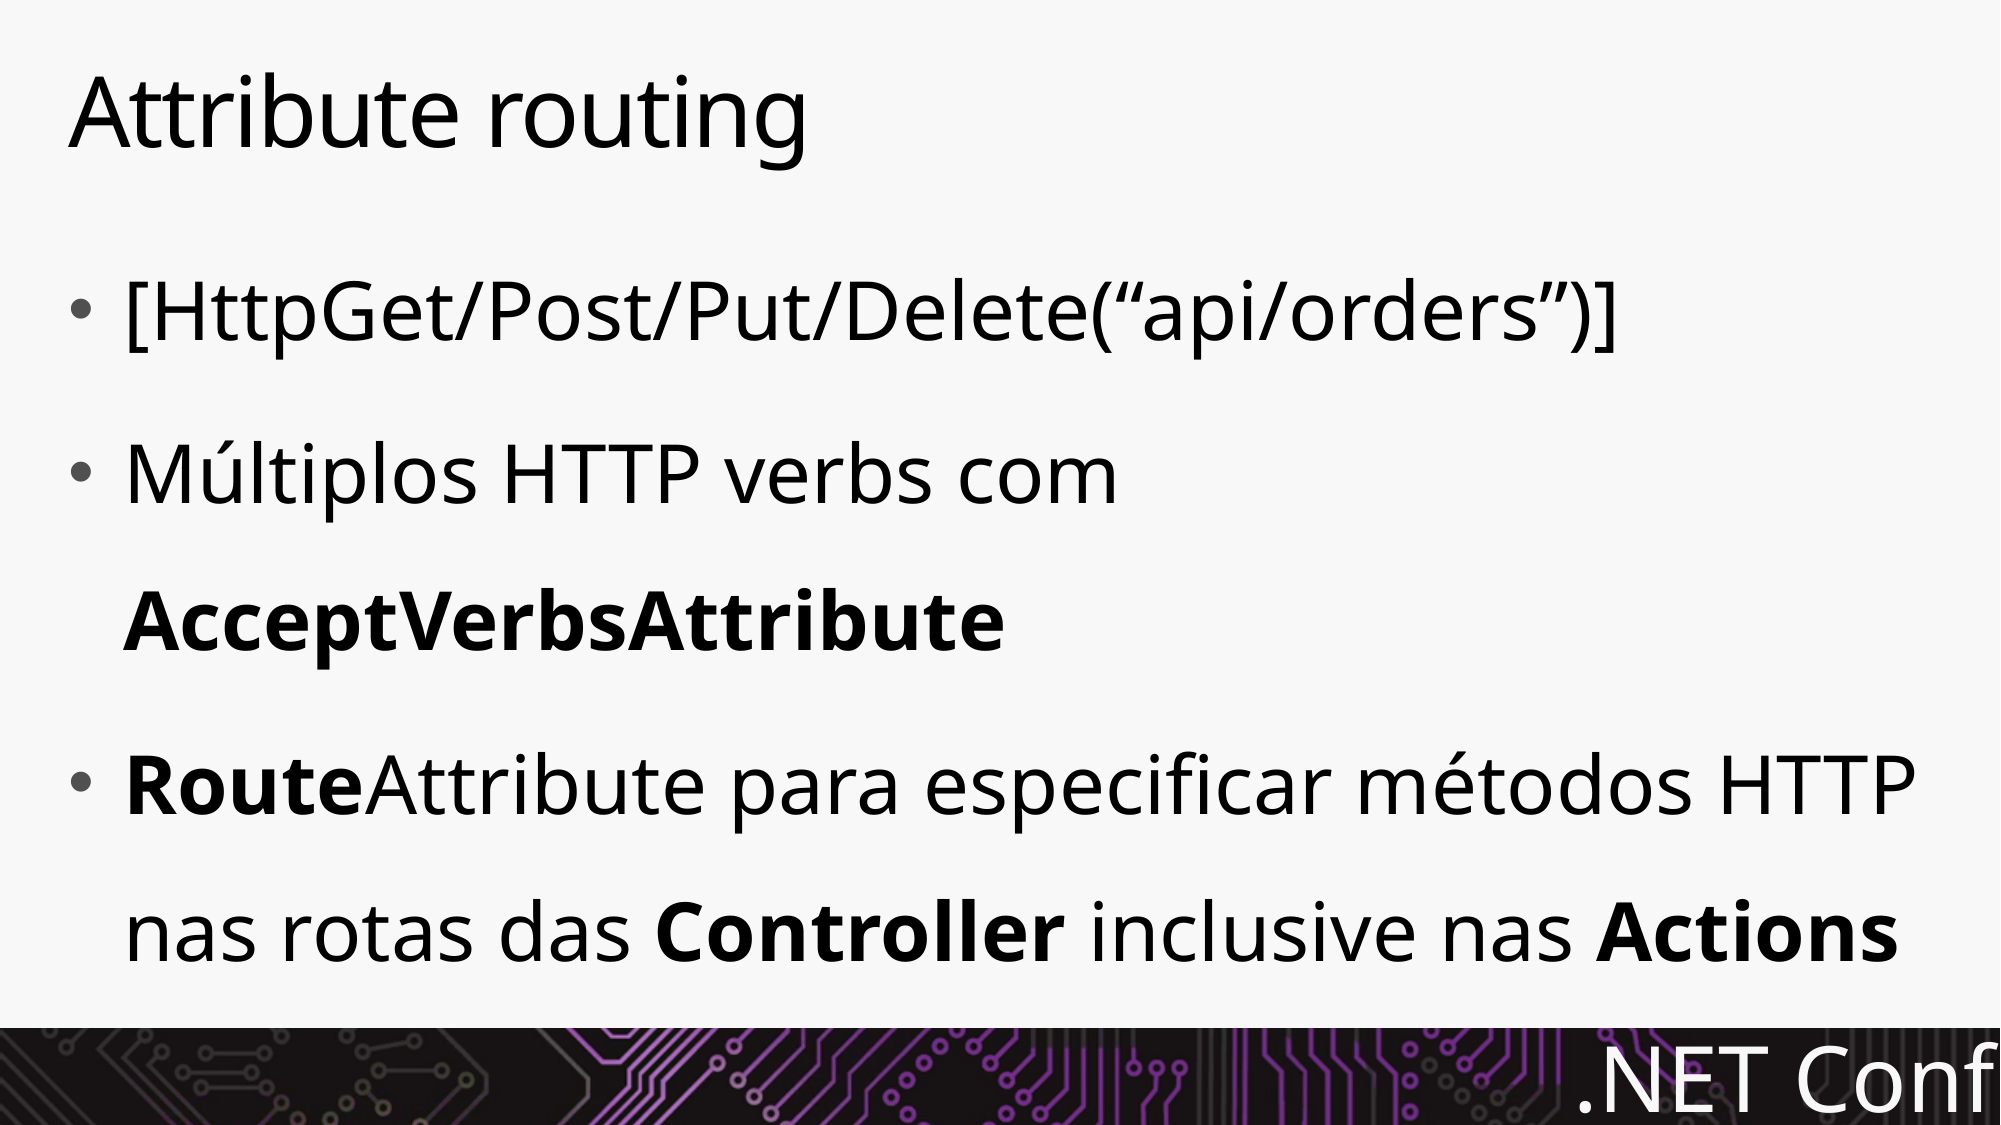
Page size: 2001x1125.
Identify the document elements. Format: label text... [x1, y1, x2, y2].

title Attribute routing [44, 47, 1957, 196]
list [HttpGet/Post/Put/Delete(“api/orders”)] Múltiplos HTTP verbs com AcceptVerbsAttribute RouteAttribute para especificar métodos HTTP nas rotas das Controller inclusive nas Actions [44, 196, 1956, 859]
picture [0, 1028, 2000, 1125]
